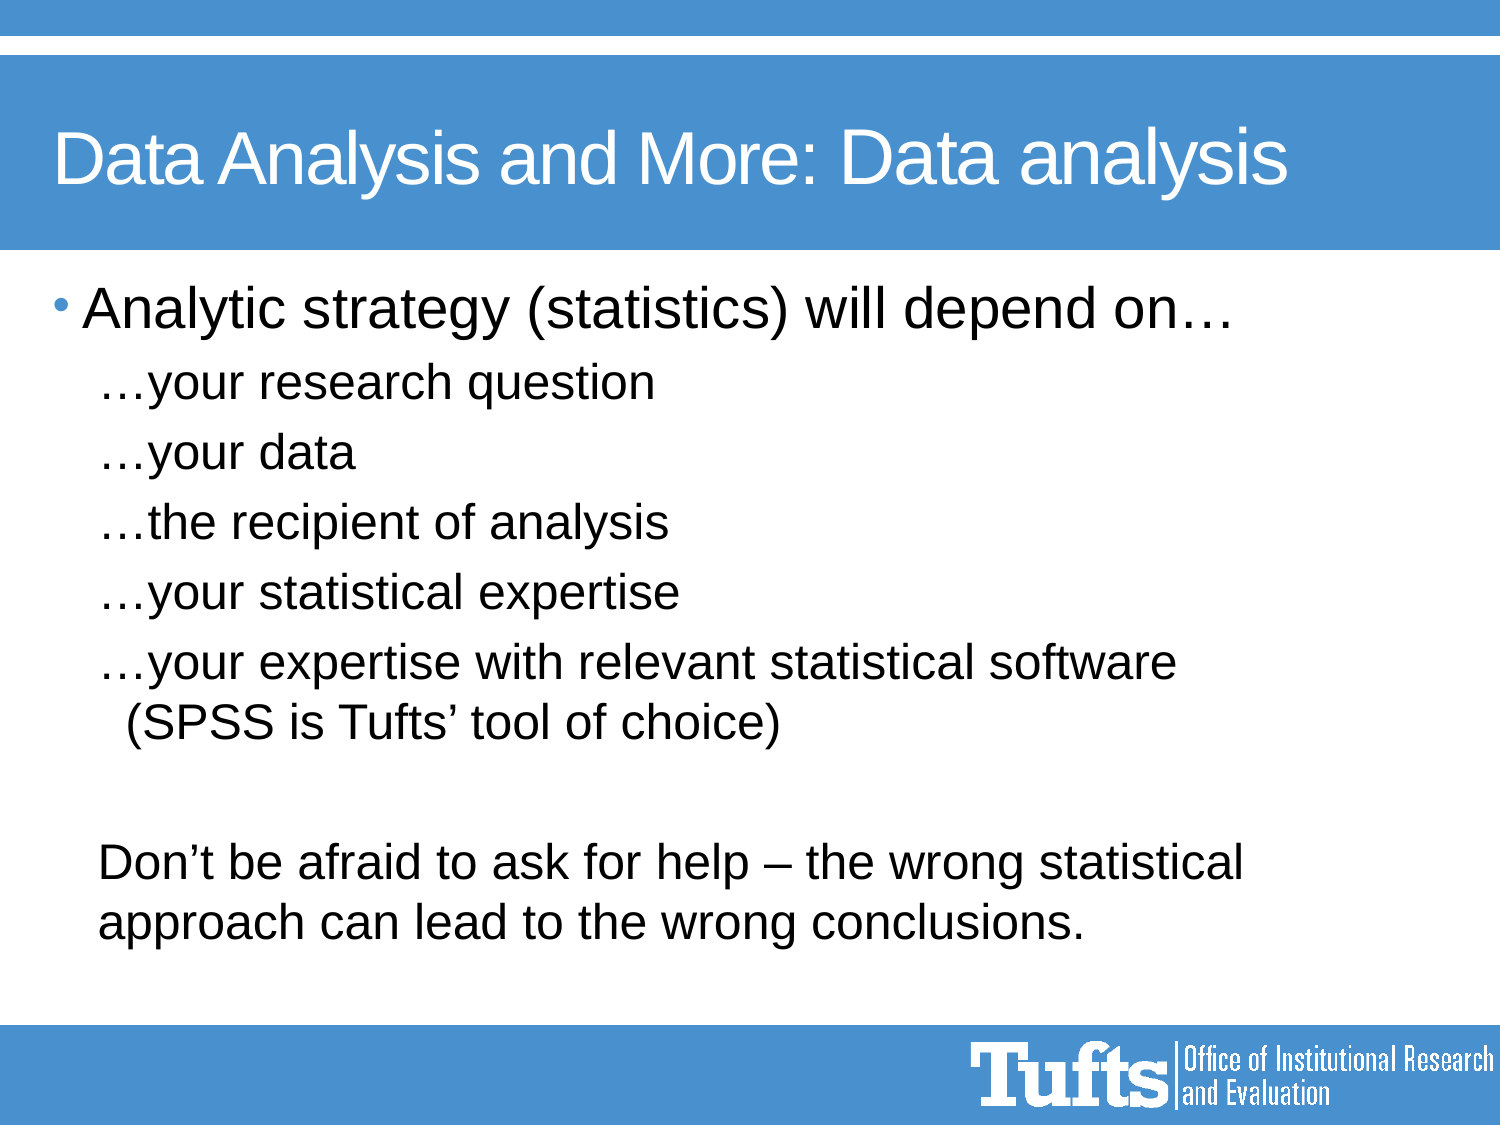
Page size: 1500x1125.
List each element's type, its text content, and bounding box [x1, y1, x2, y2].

list Analytic strategy (statistics) will depend on… …your research question …your data …the recipient of analysis …your statistical expertise …your expertise with relevant statistical software (SPSS is Tufts’ tool of choice) Don’t be afraid to ask for help – the wrong statistical approach can lead to the wrong conclusions. [37, 262, 1475, 1000]
picture [1181, 1039, 1500, 1111]
picture [970, 1041, 1169, 1111]
title Data Analysis and More: Data analysis [37, 71, 1425, 235]
